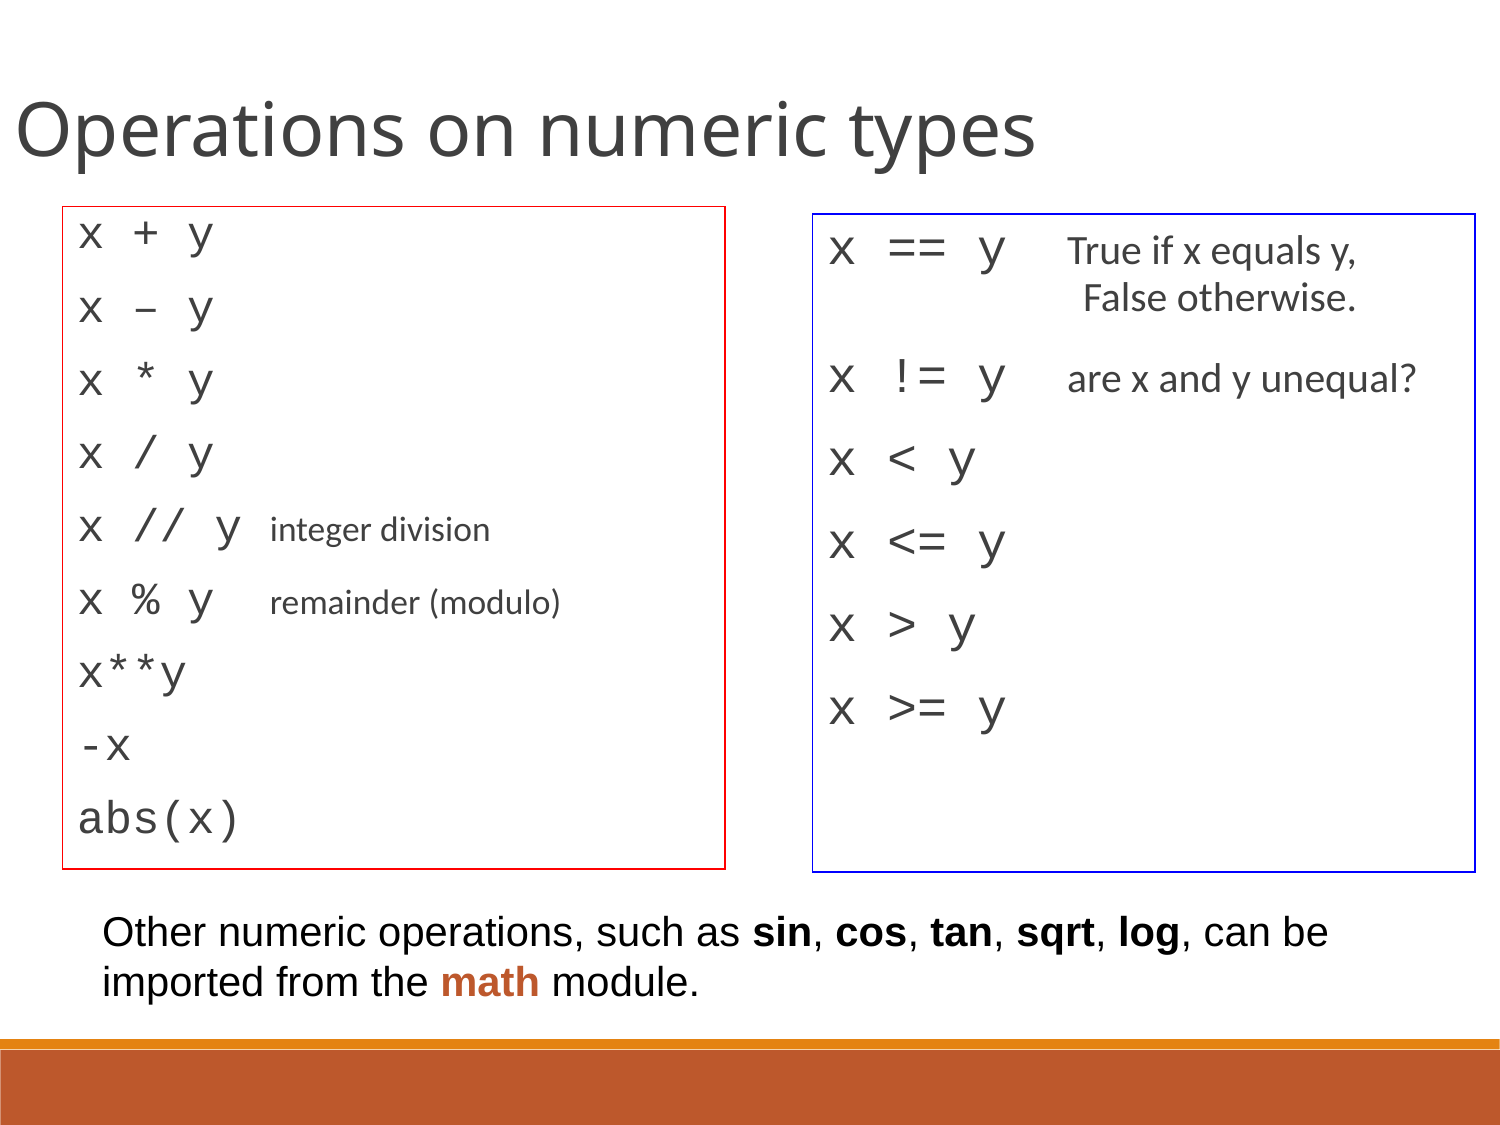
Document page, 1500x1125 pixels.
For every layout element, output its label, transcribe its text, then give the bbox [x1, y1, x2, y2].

text_box x + y x – y x * y x / y x // y integer division x % y remainder (modulo) x**y -x abs(x) [62, 206, 725, 869]
text_box Operations on numeric types [0, 0, 1238, 179]
text_box Other numeric operations, such as sin, cos, tan, sqrt, log, can be imported from the math module. [87, 896, 1375, 1012]
text_box x == y True if x equals y, False otherwise. x != y are x and y unequal? x < y x <= y x > y x >= y [812, 213, 1475, 872]
